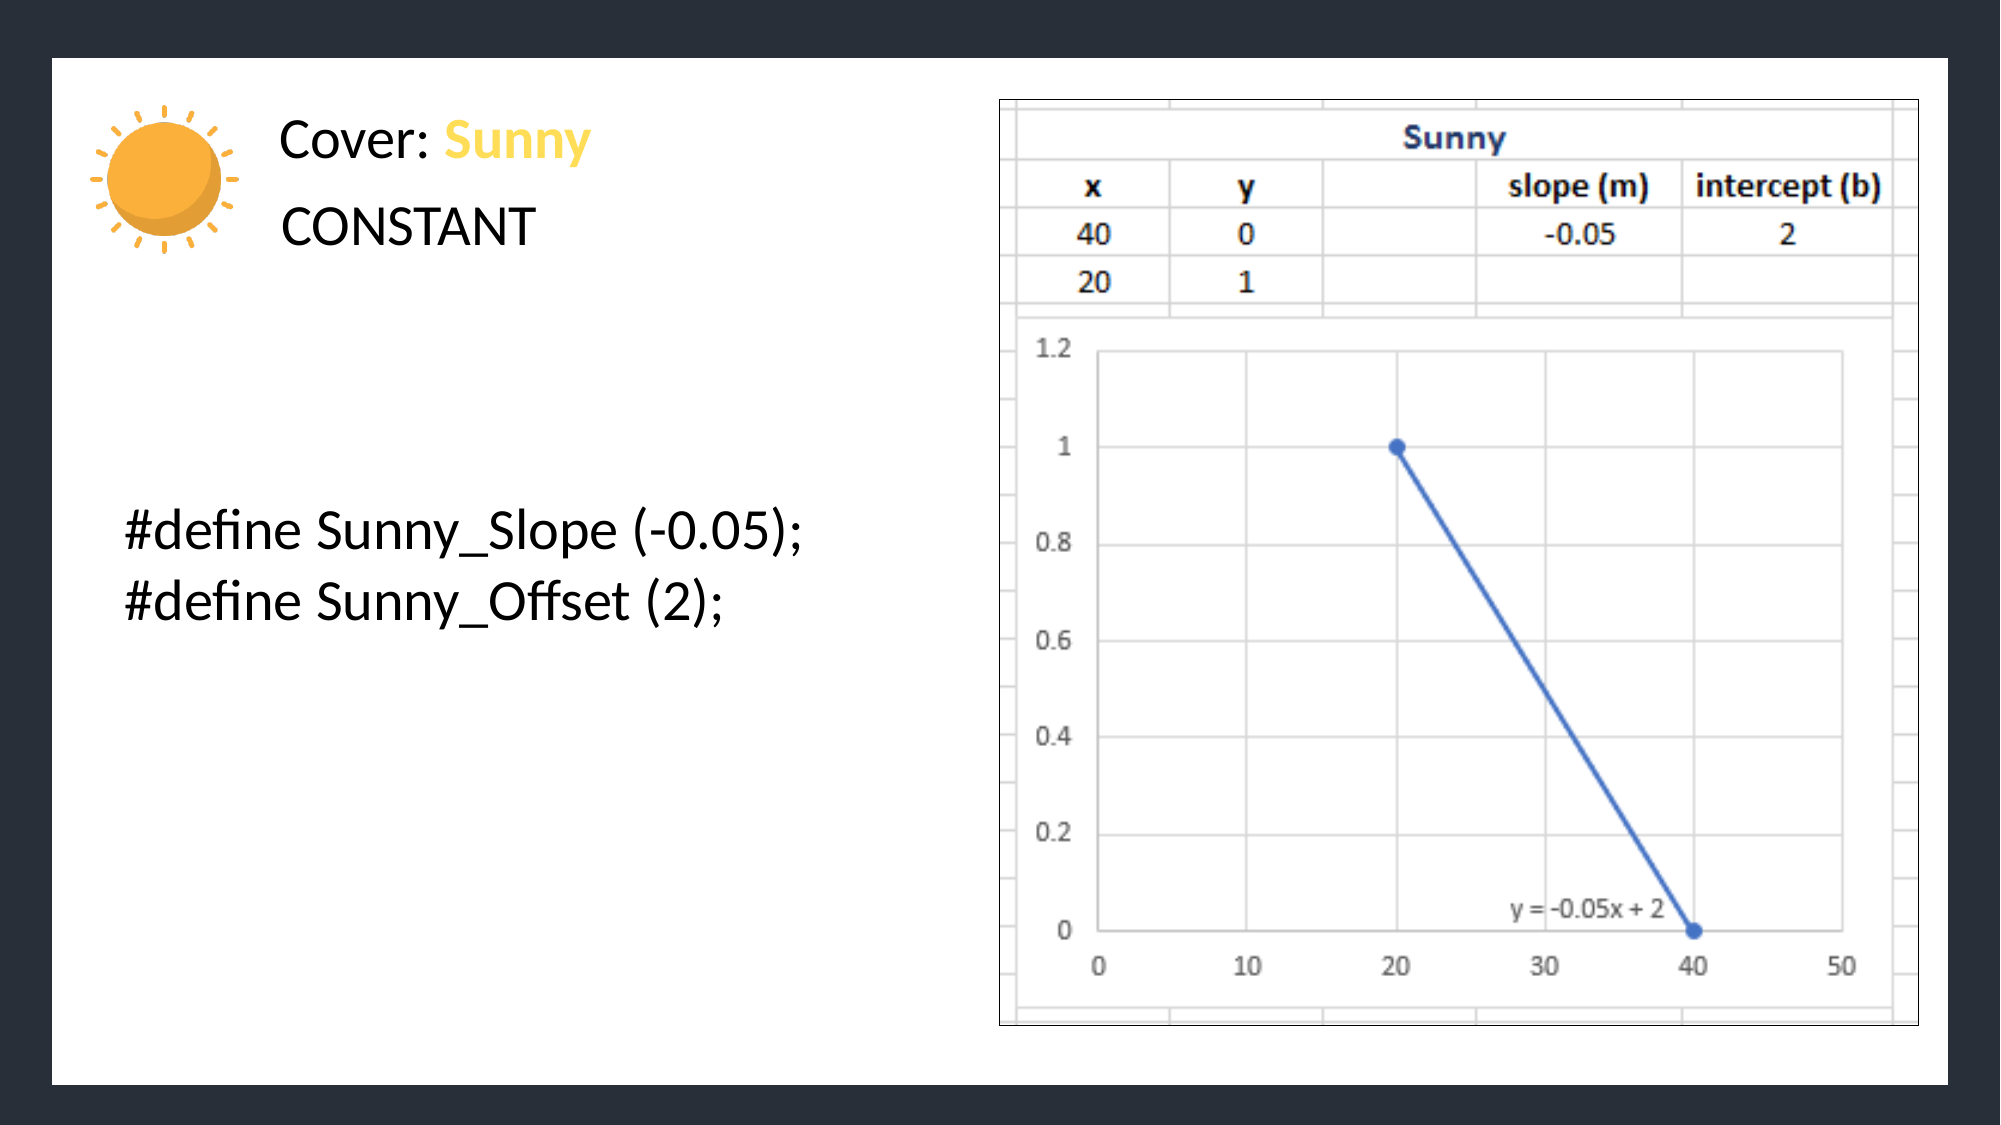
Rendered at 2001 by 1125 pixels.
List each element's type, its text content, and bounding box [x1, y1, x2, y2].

text_box [0, 0, 2000, 1125]
text_box CONSTANT [266, 180, 999, 265]
text_box #define Sunny_Slope (-0.05); #define Sunny_Offset (2); [109, 484, 862, 639]
text_box [52, 58, 1948, 1085]
picture [85, 100, 243, 258]
text_box Cover: Sunny [264, 93, 1017, 178]
picture [999, 99, 1919, 1026]
